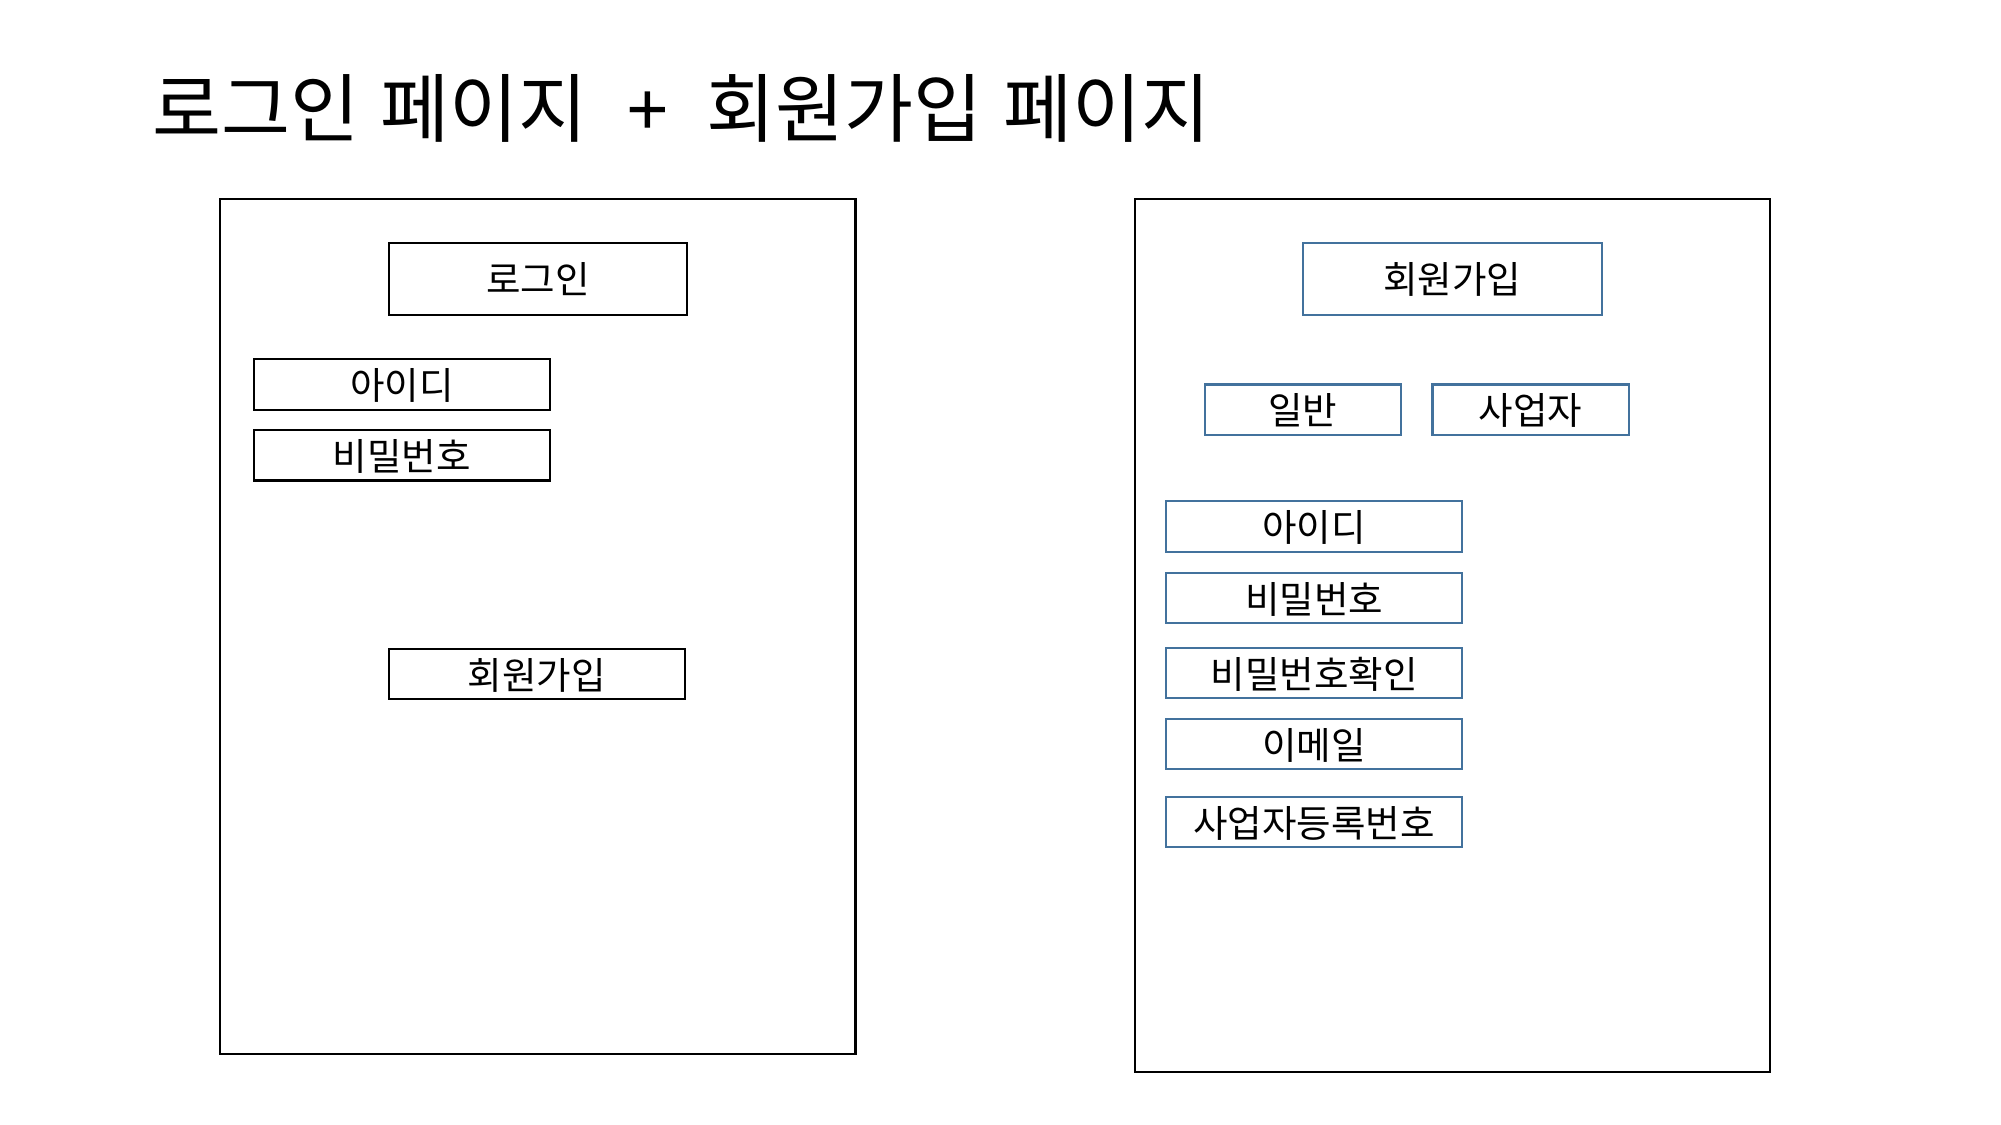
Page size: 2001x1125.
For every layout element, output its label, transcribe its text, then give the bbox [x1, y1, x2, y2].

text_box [1134, 198, 1771, 1072]
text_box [220, 198, 856, 1054]
title 로그인 페이지 + 회원가입 페이지 [137, 59, 1774, 164]
